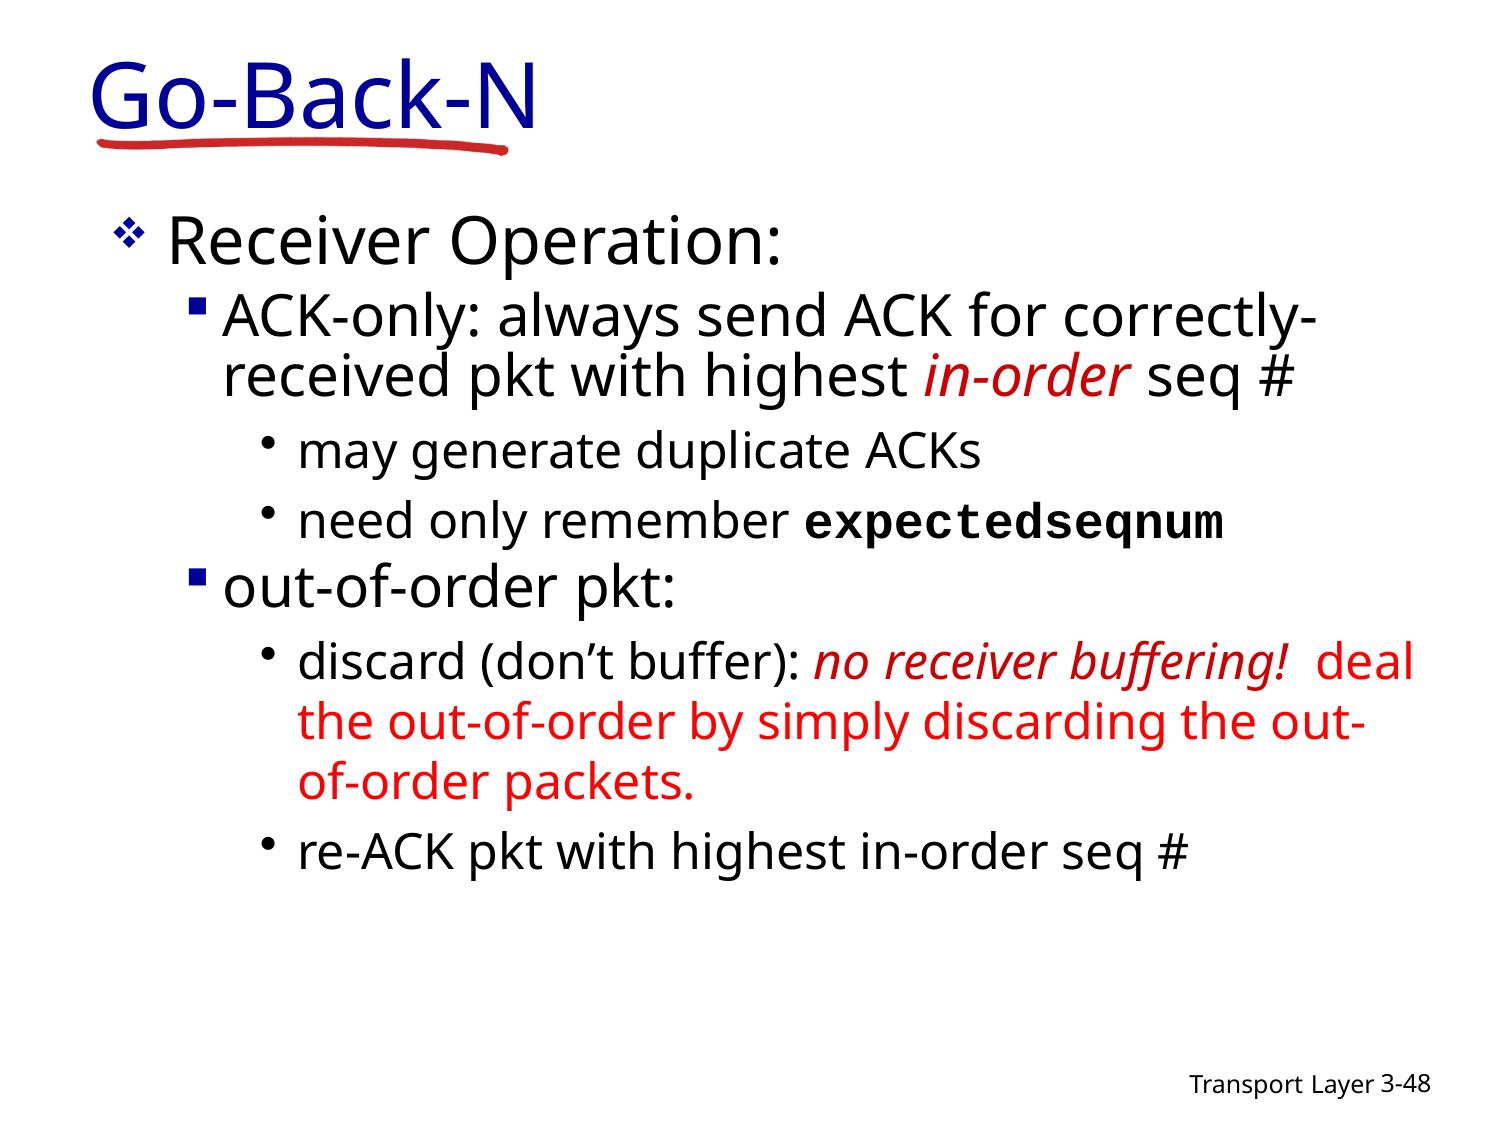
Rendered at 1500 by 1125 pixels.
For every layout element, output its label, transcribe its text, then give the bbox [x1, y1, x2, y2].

picture [94, 132, 513, 161]
slide_number 3-48 [1365, 1060, 1477, 1106]
title Go-Back-N [72, 34, 1348, 149]
list Receiver Operation: ACK-only: always send ACK for correctly-received pkt with highest in-order seq # may generate duplicate ACKs need only remember expectedseqnum out-of-order pkt: discard (don’t buffer): no receiver buffering! deal the out-of-order by simply discarding the out-of-order packets. re-ACK pkt with highest in-order seq # [94, 202, 1432, 671]
footer Transport Layer [914, 1057, 1390, 1105]
